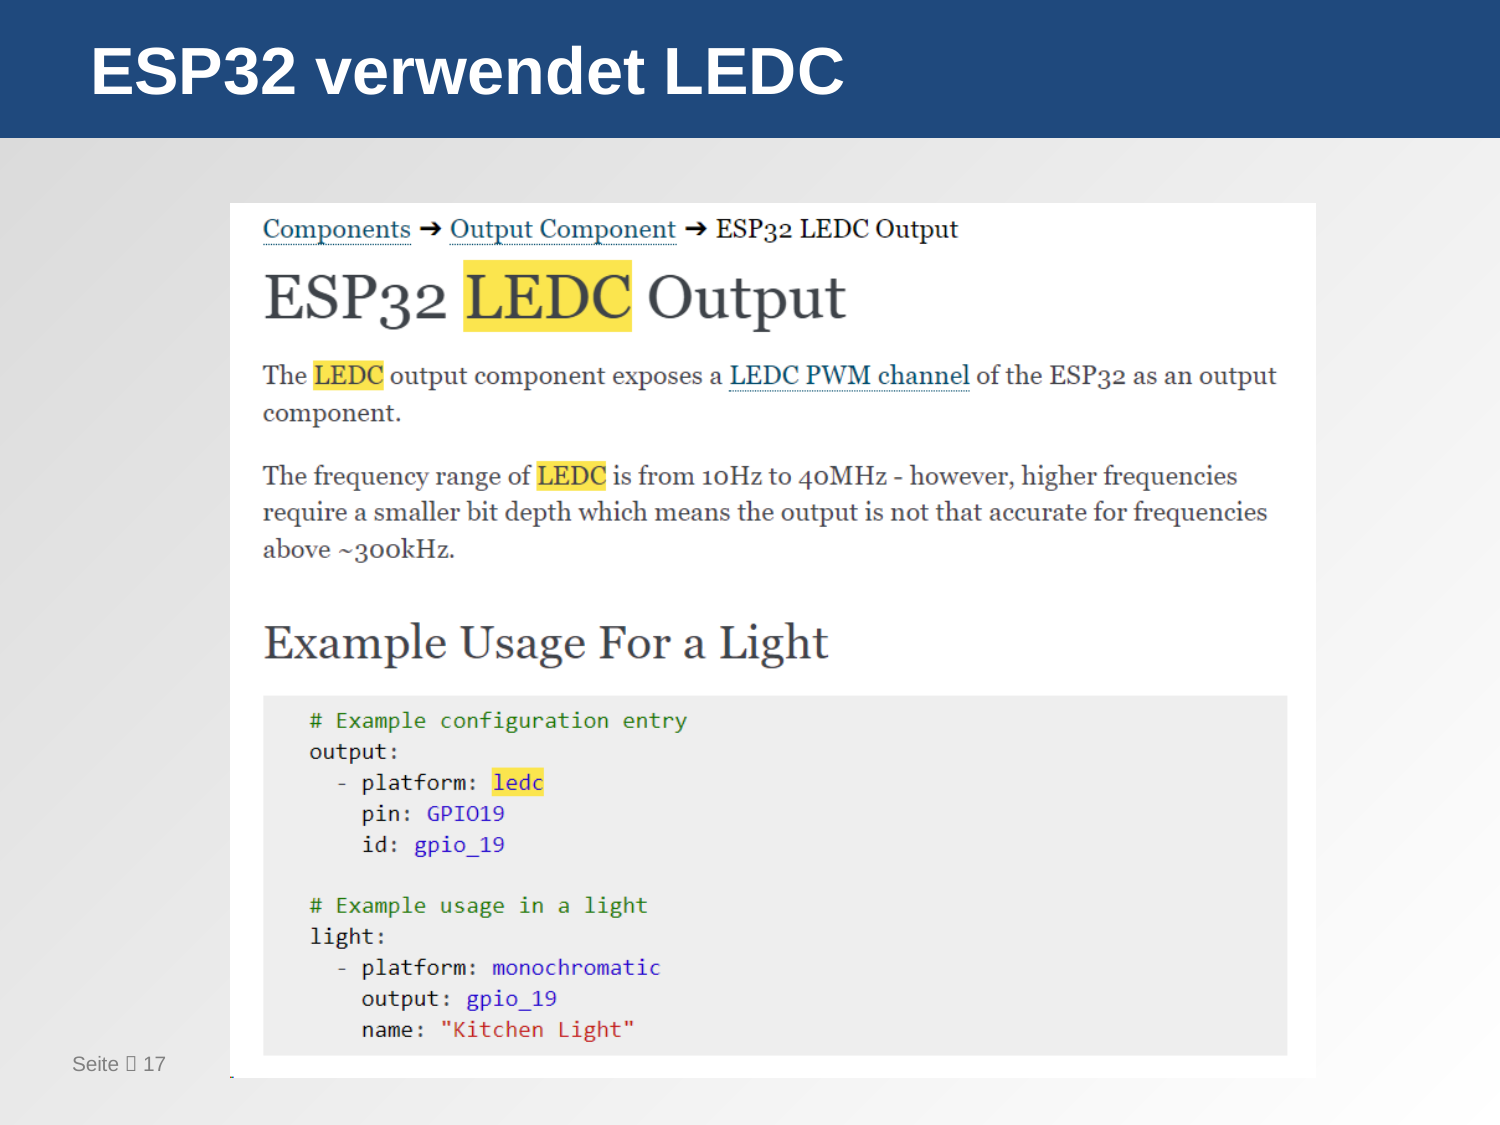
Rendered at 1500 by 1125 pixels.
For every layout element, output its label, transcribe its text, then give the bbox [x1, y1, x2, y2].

picture [229, 202, 1316, 1078]
title ESP32 verwendet LEDC [75, 20, 1425, 208]
